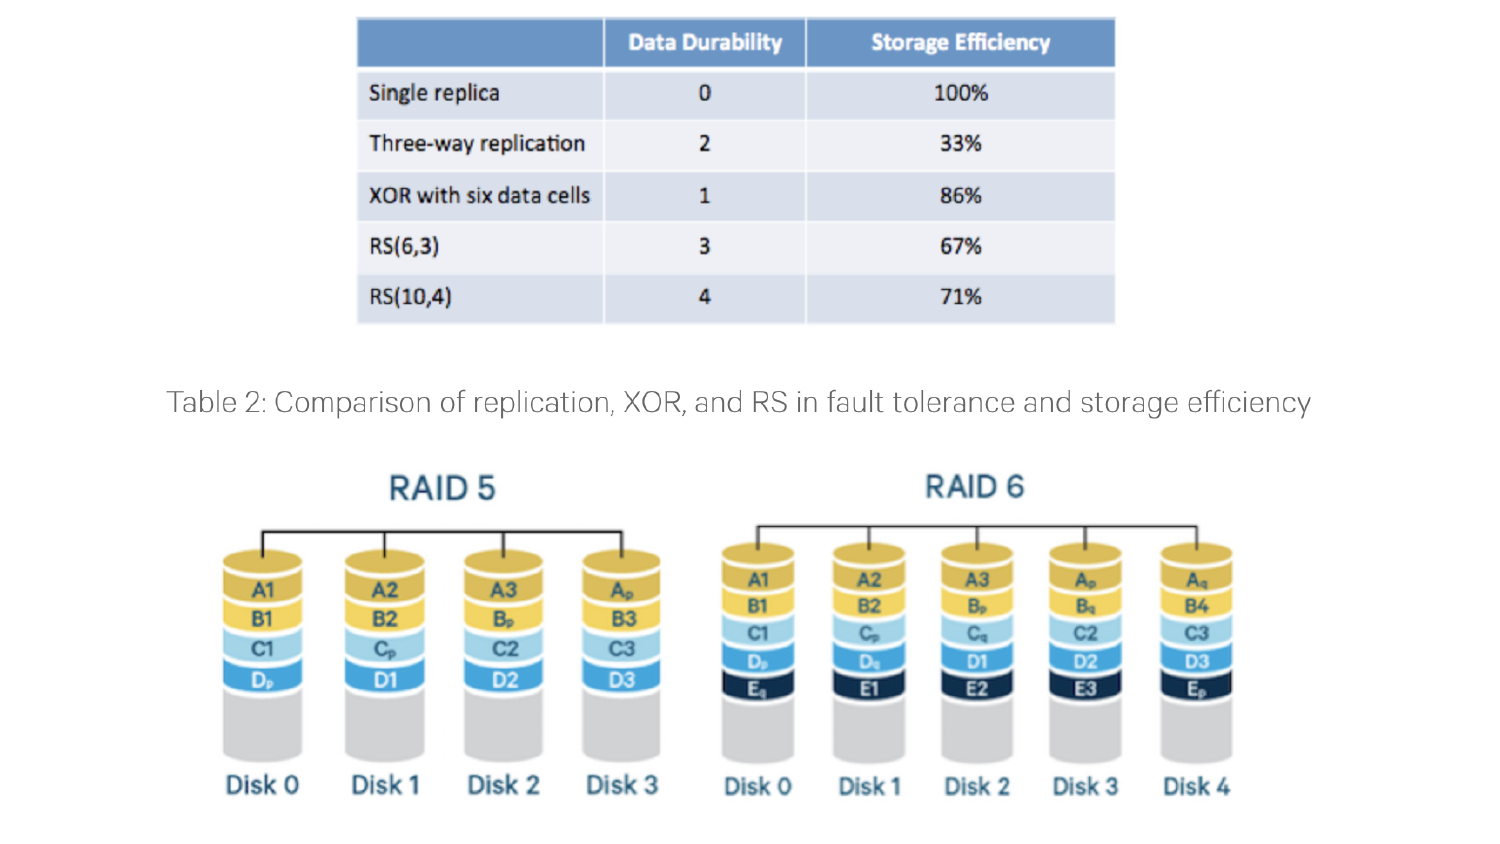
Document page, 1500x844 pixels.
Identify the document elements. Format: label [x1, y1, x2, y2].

picture [56, 0, 1398, 844]
